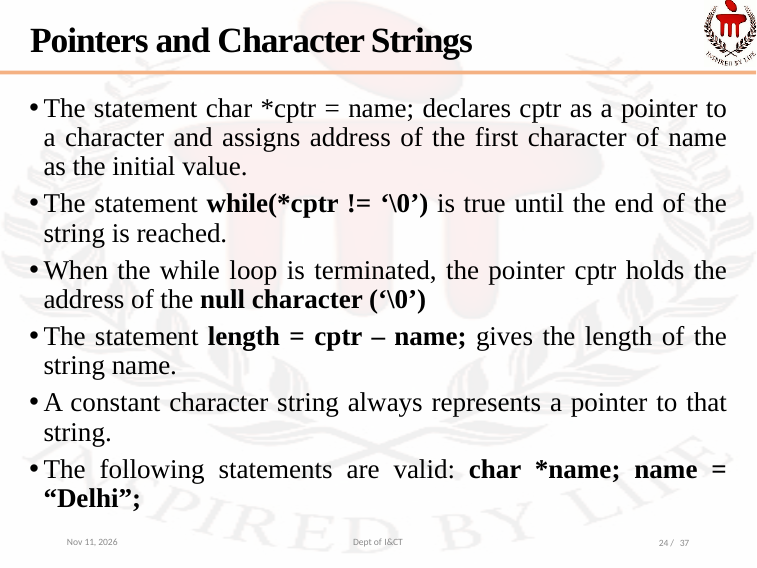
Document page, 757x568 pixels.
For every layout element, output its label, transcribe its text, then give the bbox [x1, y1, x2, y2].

picture [704, 0, 757, 67]
slide_number 24 / 37 [534, 526, 705, 557]
footer Dept of I&CT [250, 526, 506, 557]
slide_number 12-Nov-21 [51, 526, 223, 557]
list The statement char *cptr = name; declares cptr as a pointer to a character and assigns address of the first character of name as the initial value. The statement while(*cptr != ‘\0’) is true until the end of the string is reached. When the while loop is terminated, the pointer cptr holds the address of the null character (‘\0’) The statement length = cptr – name; gives the length of the string name. A constant character string always represents a pointer to that string. The following statements are valid: char *name; name = “Delhi”; [14, 86, 742, 511]
title Pointers and Character Strings [15, 11, 705, 71]
